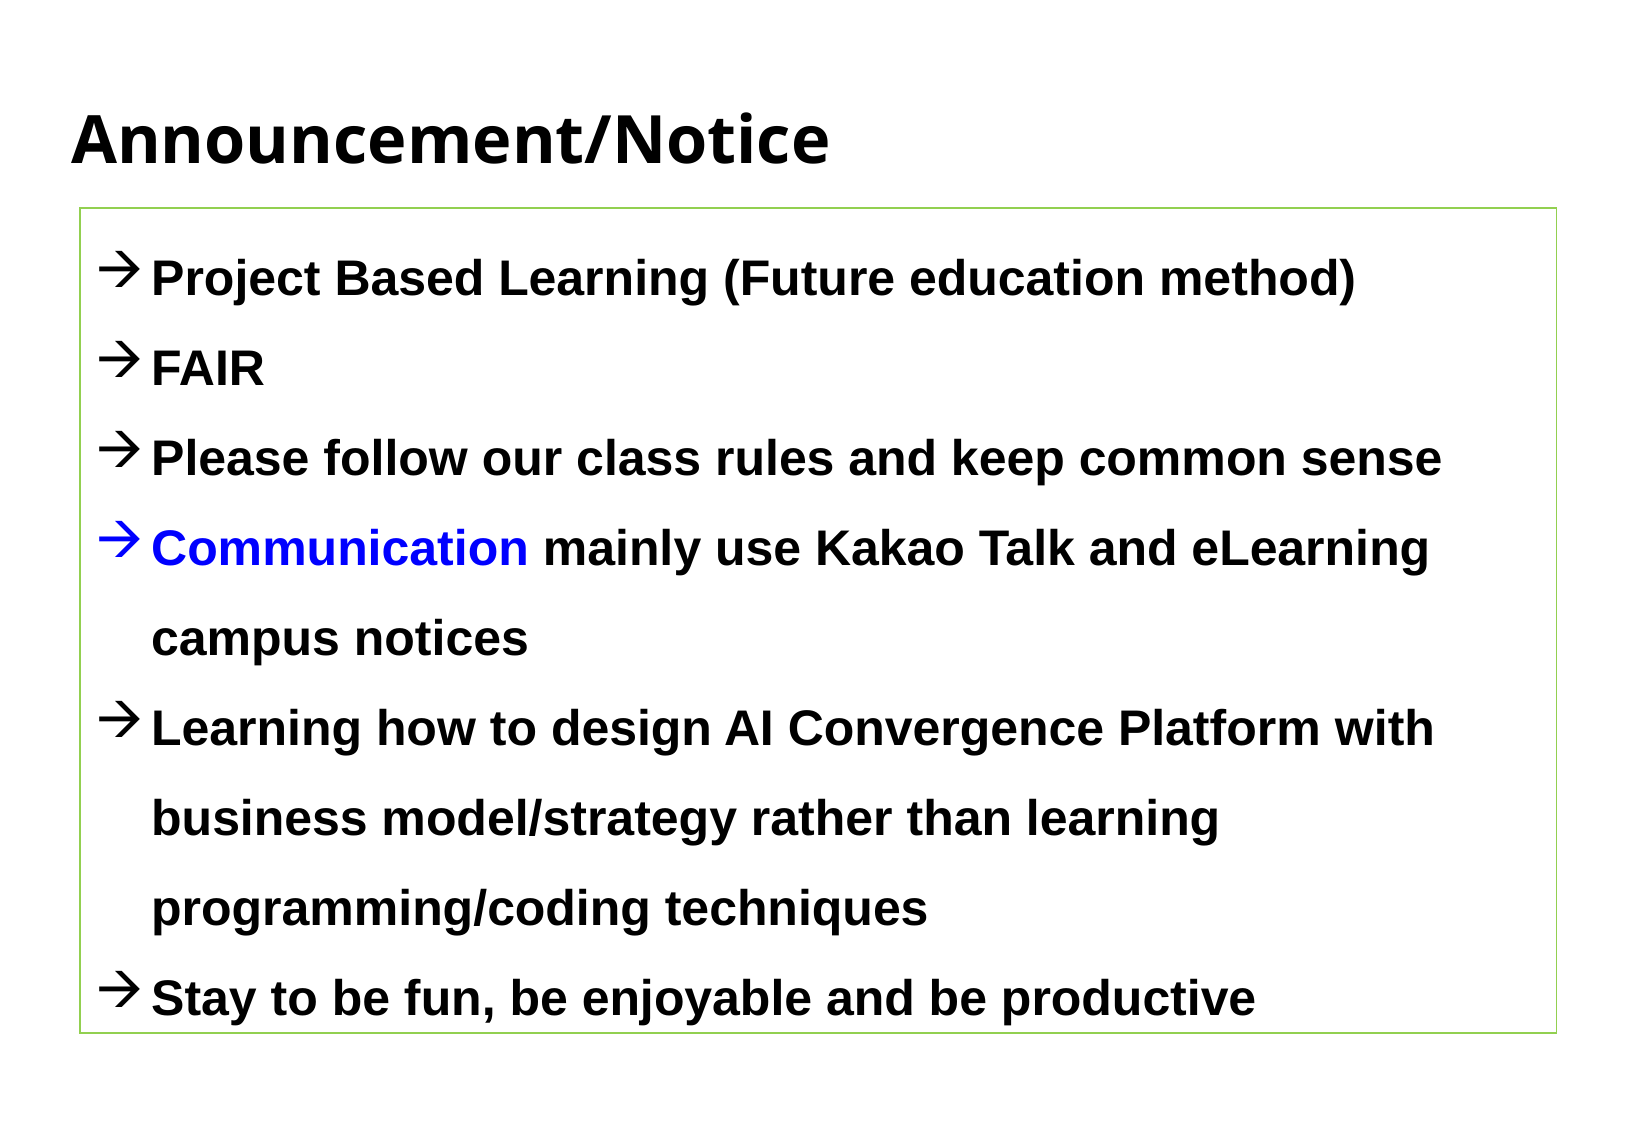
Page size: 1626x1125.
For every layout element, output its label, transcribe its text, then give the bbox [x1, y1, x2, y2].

text_box Announcement/Notice [56, 89, 1085, 185]
text_box [22, 21, 1603, 1104]
text_box Project Based Learning (Future education method) FAIR Please follow our class rules and keep common sense Communication mainly use Kakao Talk and eLearning campus notices Learning how to design AI Convergence Platform with business model/strategy rather than learning programming/coding techniques Stay to be fun, be enjoyable and be productive [80, 208, 1557, 1033]
